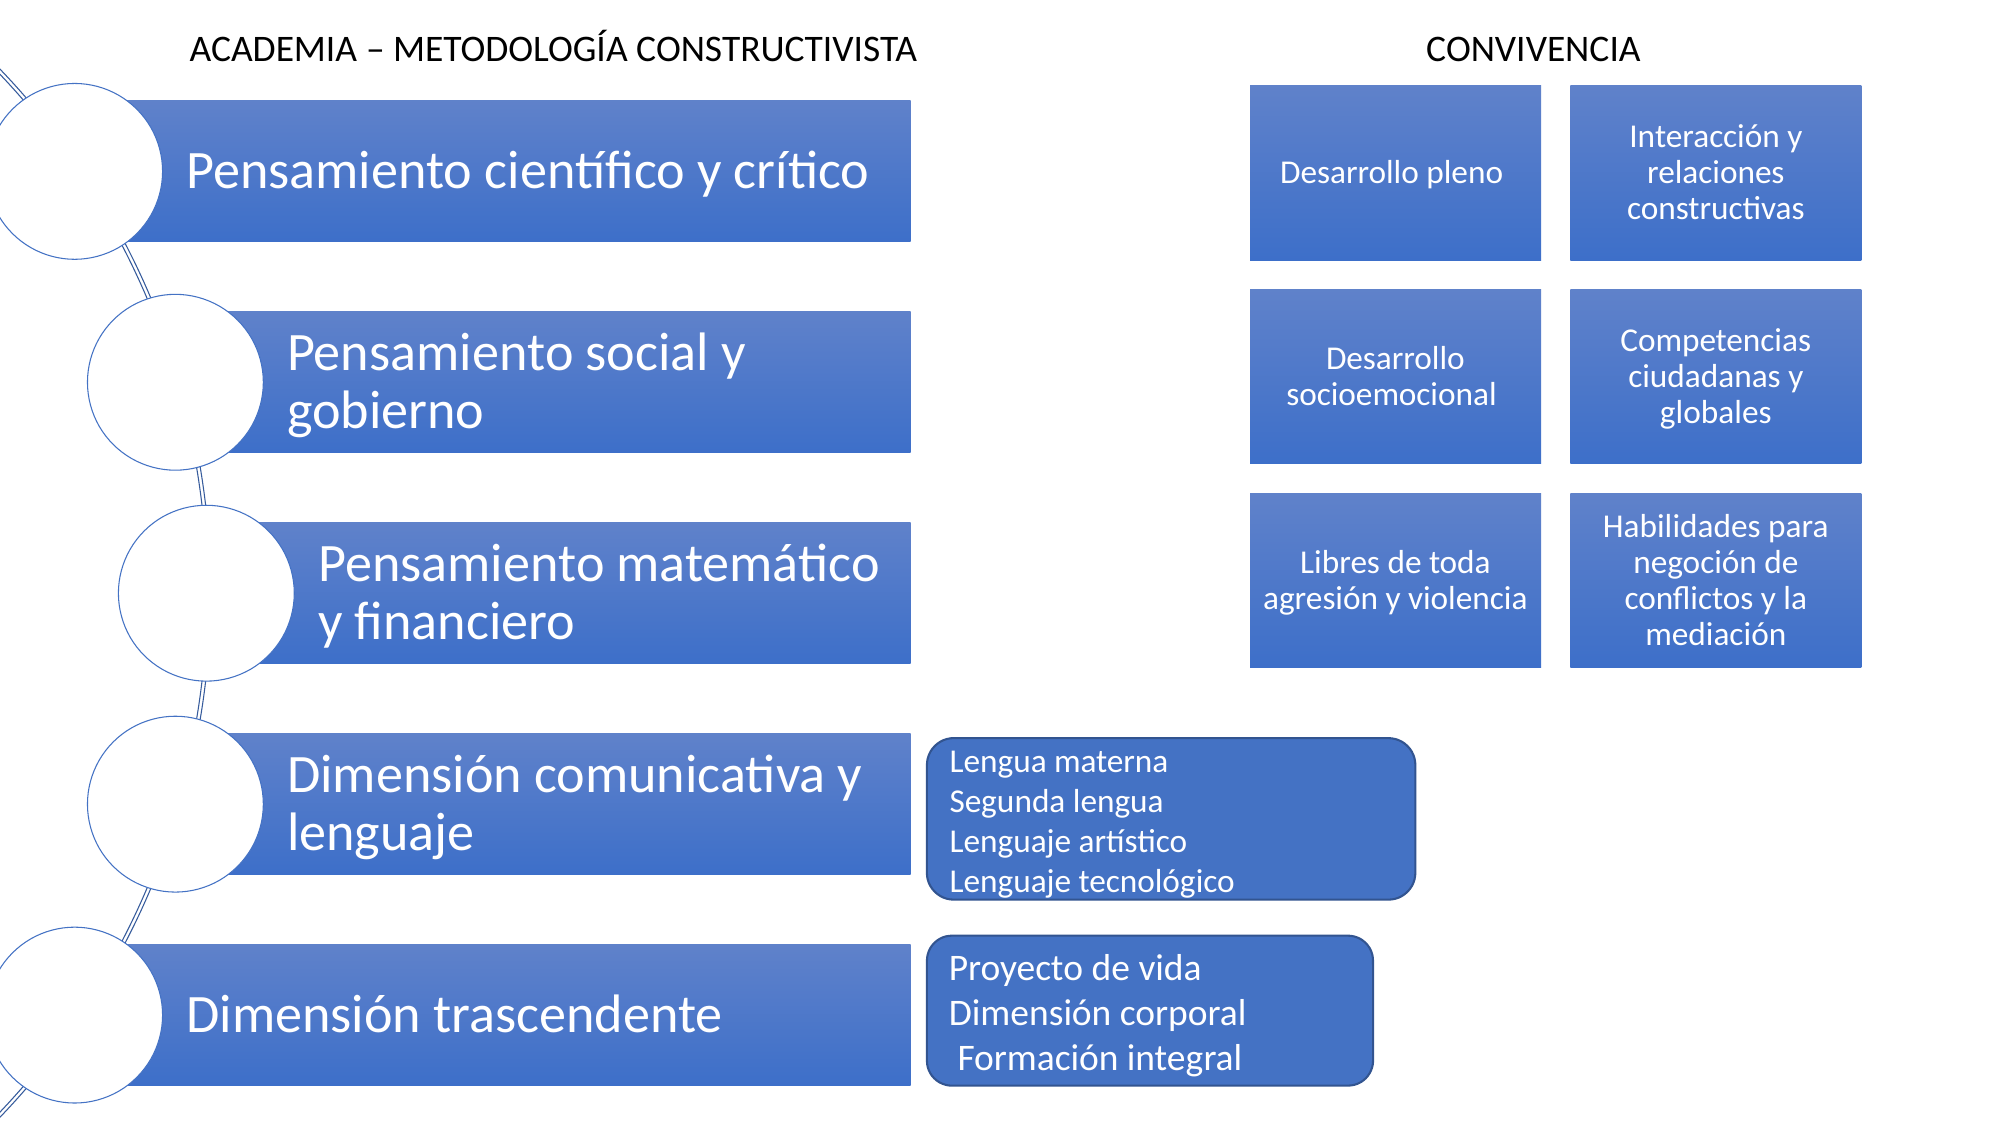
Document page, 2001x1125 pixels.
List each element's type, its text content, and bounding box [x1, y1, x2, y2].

text_box ACADEMIA – METODOLOGÍA CONSTRUCTIVISTA [174, 16, 966, 77]
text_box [1157, 85, 1954, 669]
text_box Proyecto de vida Dimensión corporal Formación integral [927, 934, 1375, 1087]
text_box Lengua materna Segunda lengua Lenguaje artístico Lenguaje tecnológico [927, 737, 1417, 901]
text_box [0, 30, 927, 1125]
text_box CONVIVENCIA [1411, 16, 1954, 77]
